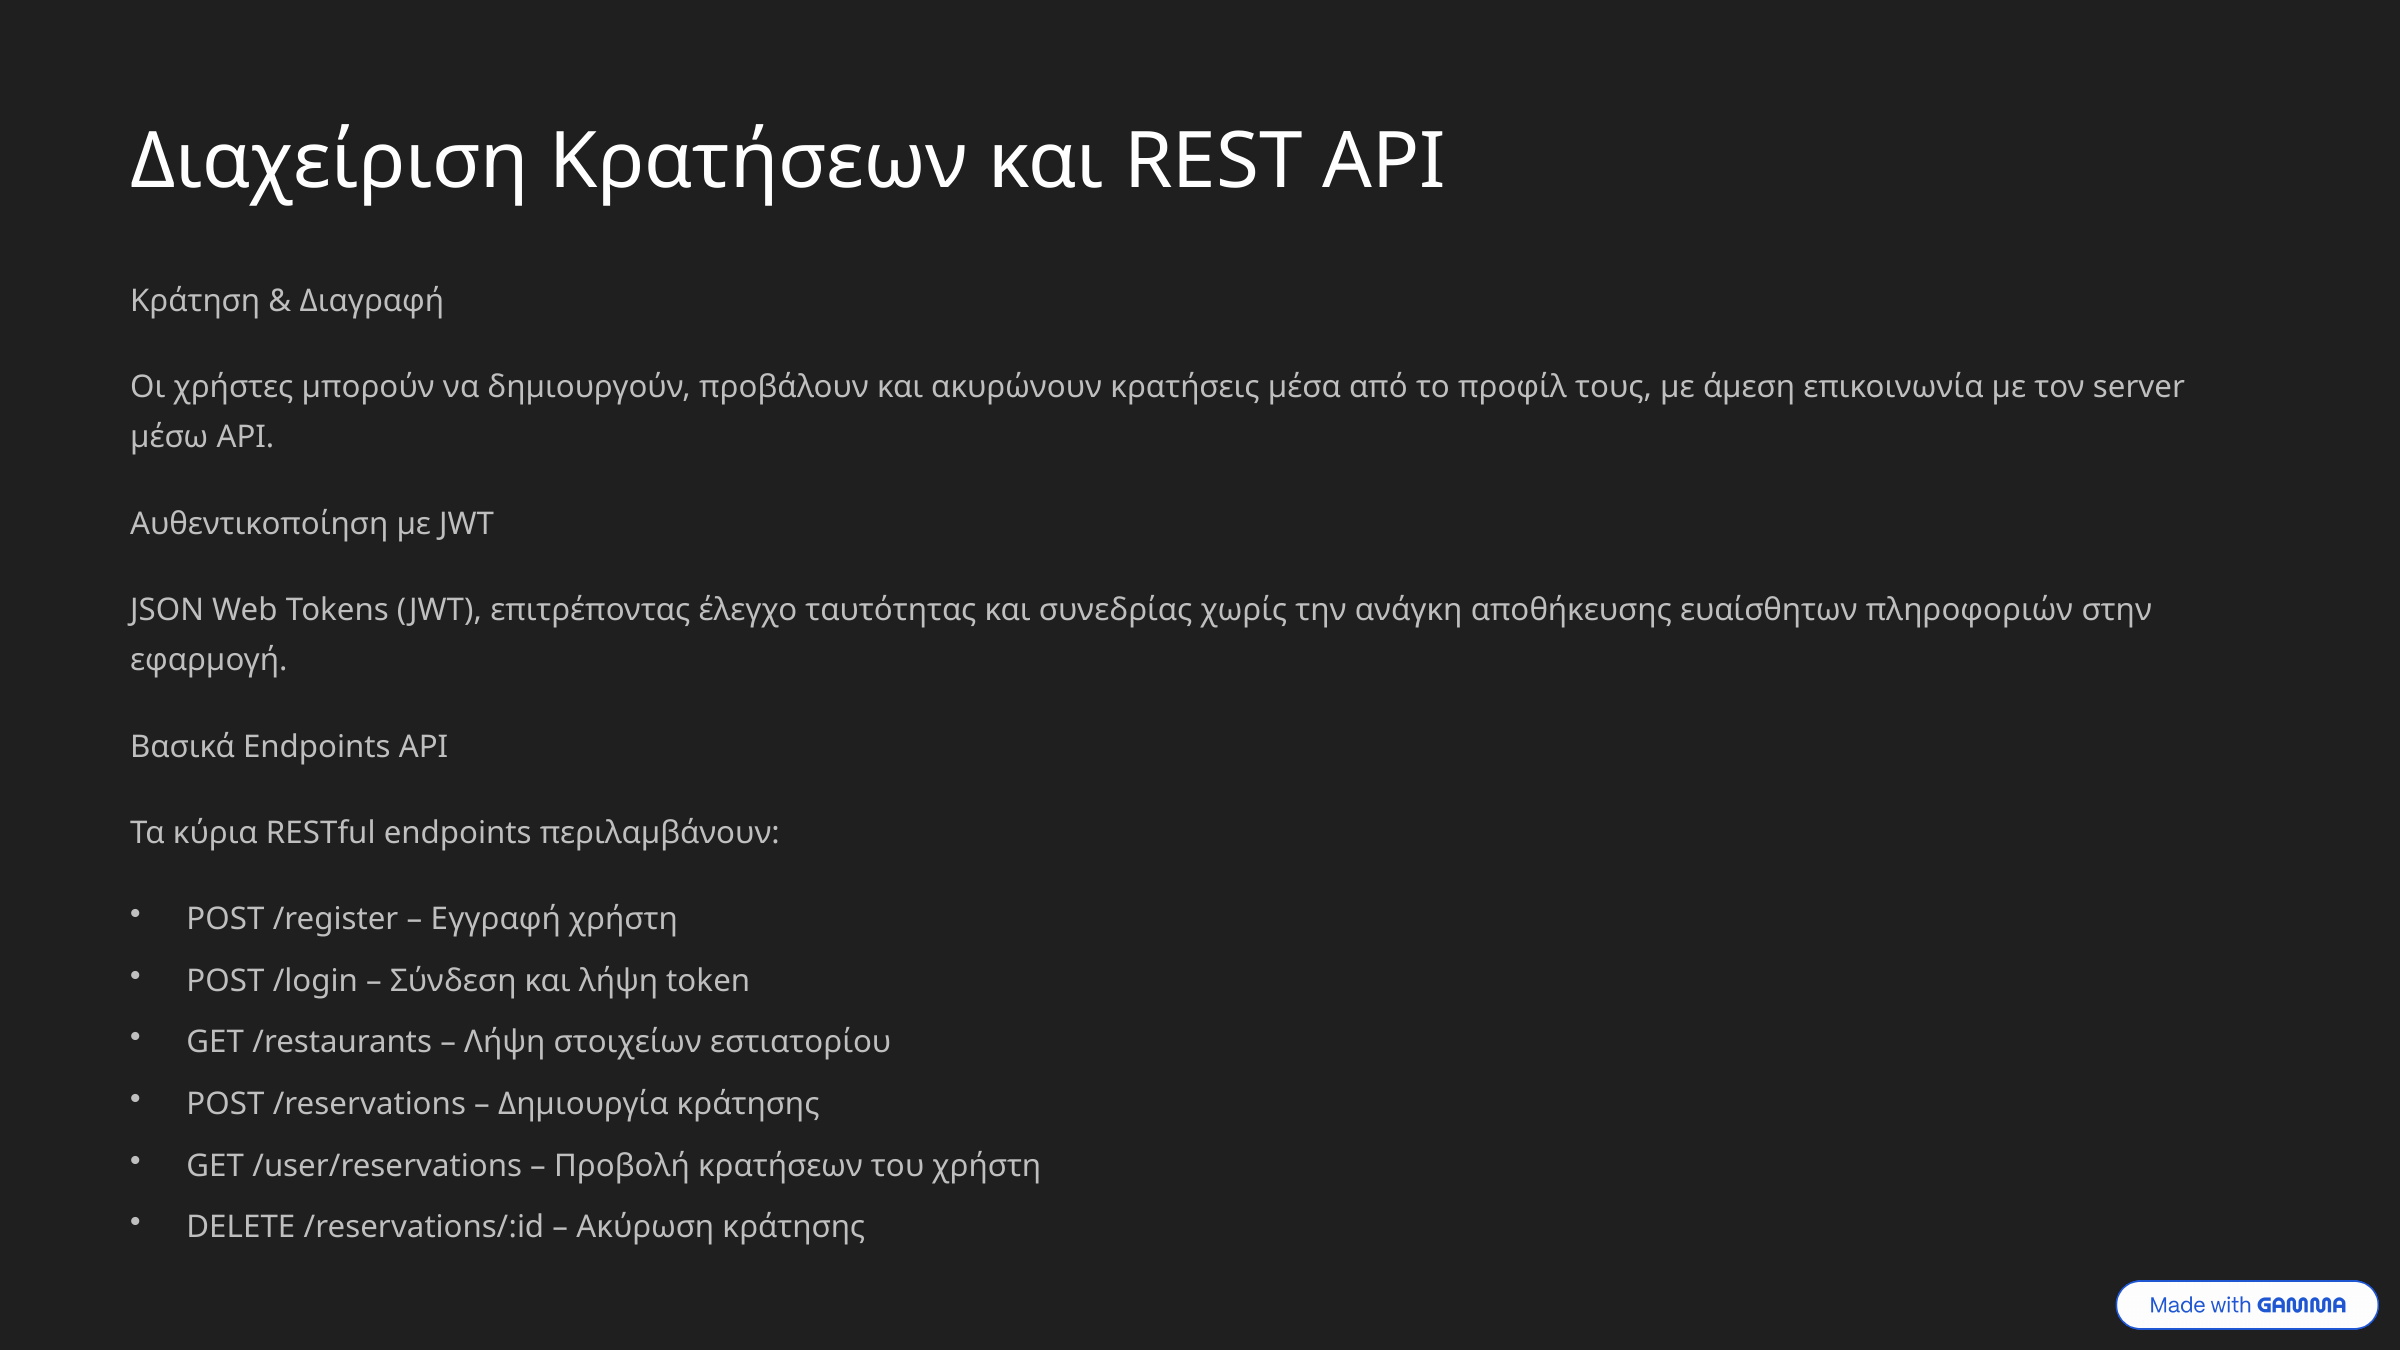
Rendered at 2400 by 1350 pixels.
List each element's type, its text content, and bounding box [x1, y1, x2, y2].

text_box Διαχείριση Κρατήσεων και REST API [130, 105, 1458, 205]
text_box JSON Web Tokens (JWT), επιτρέποντας έλεγχο ταυτότητας και συνεδρίας χωρίς την ανάγκη αποθήκευσης ευαίσθητων πληροφοριών στην εφαρμογή. [130, 576, 2270, 678]
text_box Βασικά Endpoints API [130, 713, 2270, 764]
text_box Οι χρήστες μπορούν να δημιουργούν, προβάλουν και ακυρώνουν κρατήσεις μέσα από το προφίλ τους, με άμεση επικοινωνία με τον server μέσω API. [130, 353, 2270, 455]
text_box DELETE /reservations/:id – Ακύρωση κράτησης [130, 1193, 2270, 1245]
text_box Αυθεντικοποίηση με JWT [130, 490, 2270, 542]
text_box GET /restaurants – Λήψη στοιχείων εστιατορίου [130, 1008, 2270, 1060]
text_box Κράτηση & Διαγραφή [130, 267, 2270, 319]
text_box Τα κύρια RESTful endpoints περιλαμβάνουν: [130, 799, 2270, 851]
picture [2106, 1271, 2389, 1339]
text_box POST /register – Εγγραφή χρήστη [130, 885, 2270, 937]
text_box POST /login – Σύνδεση και λήψη token [130, 947, 2270, 998]
text_box POST /reservations – Δημιουργία κράτησης [130, 1070, 2270, 1122]
text_box GET /user/reservations – Προβολή κρατήσεων του χρήστη [130, 1132, 2270, 1183]
